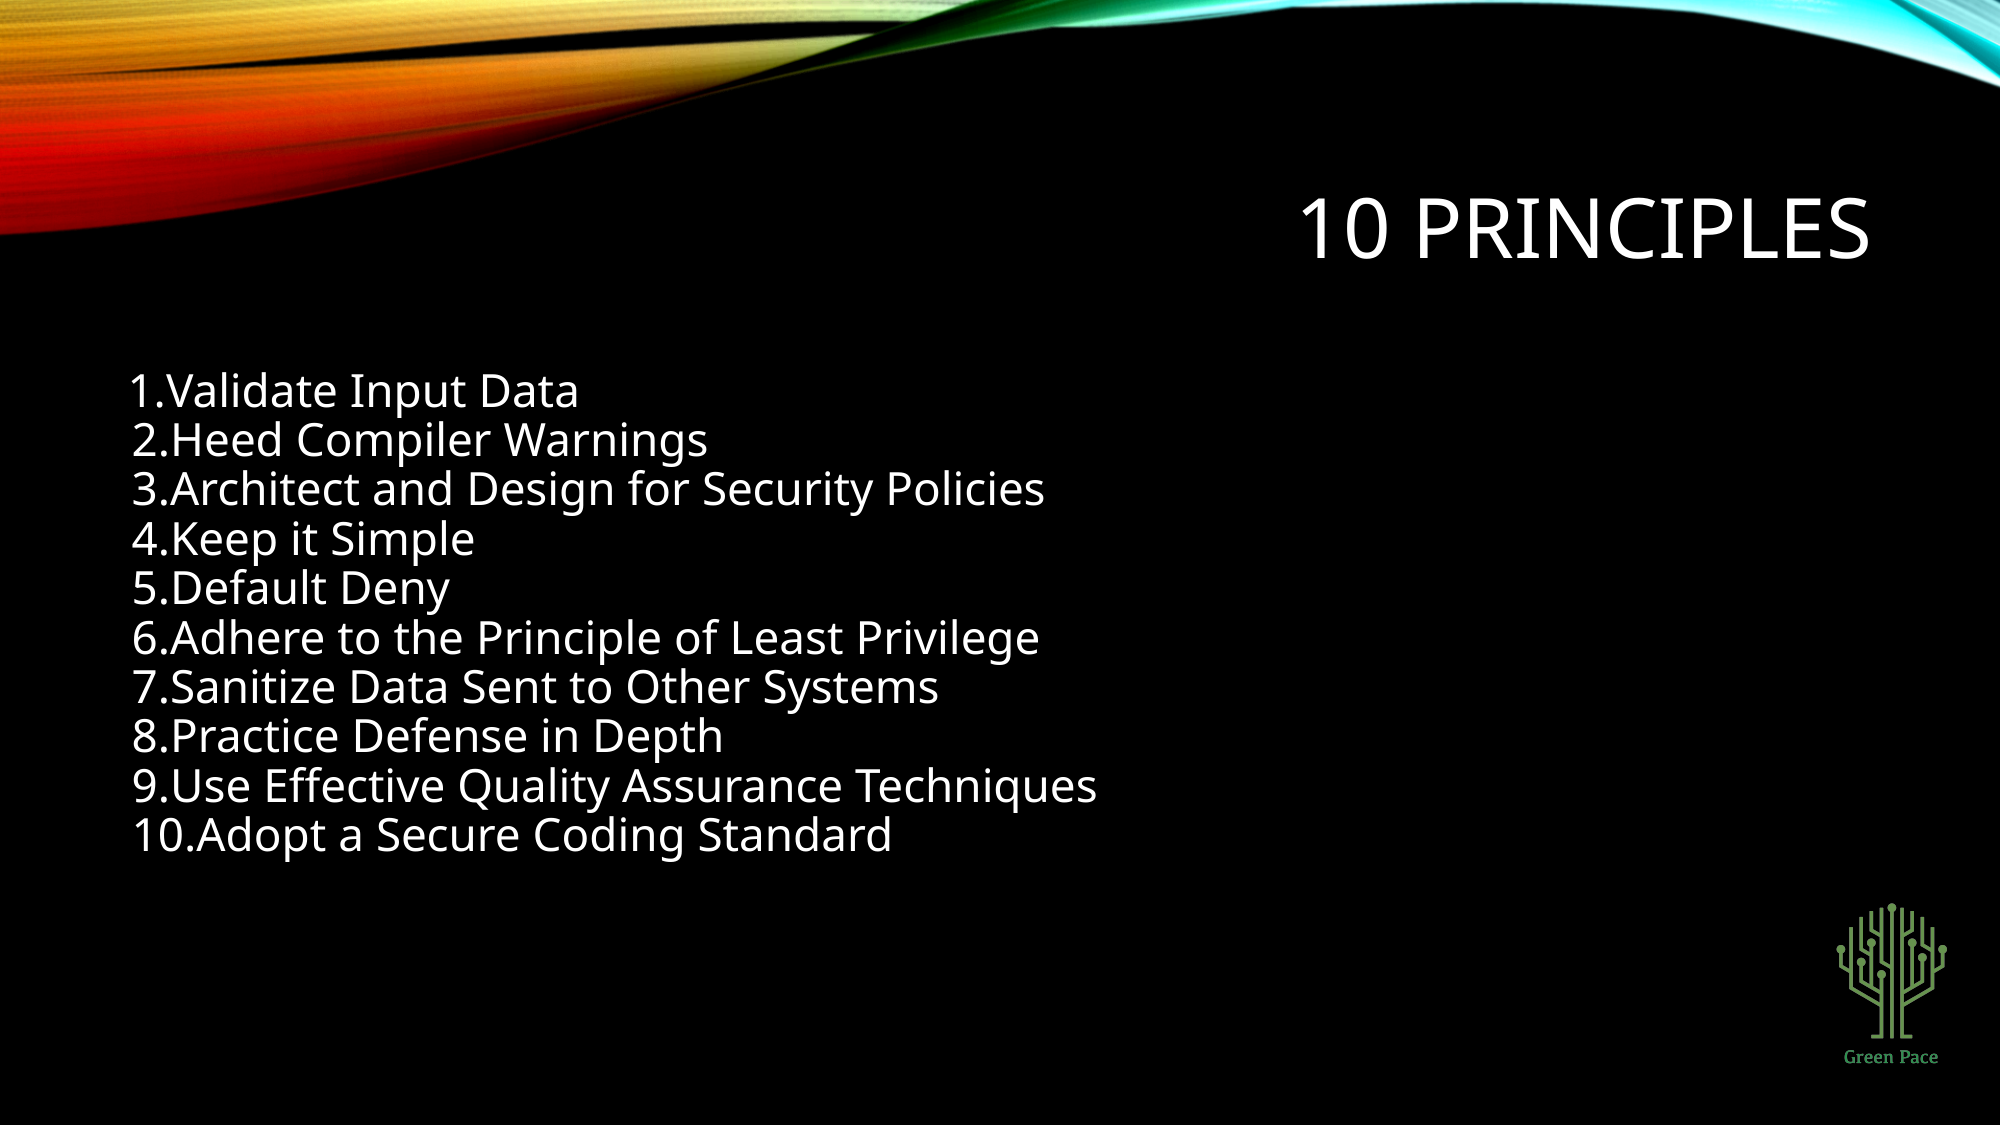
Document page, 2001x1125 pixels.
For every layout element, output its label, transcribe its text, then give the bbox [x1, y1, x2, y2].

list Validate Input Data Heed Compiler Warnings Architect and Design for Security Policies Keep it Simple Default Deny Adhere to the Principle of Least Privilege Sanitize Data Sent to Other Systems Practice Defense in Depth Use Effective Quality Assurance Techniques Adopt a Secure Coding Standard [112, 360, 1888, 1021]
title 10 PRINCIPLES [474, 125, 1888, 338]
picture [1817, 892, 1964, 1082]
picture [0, 0, 2000, 237]
